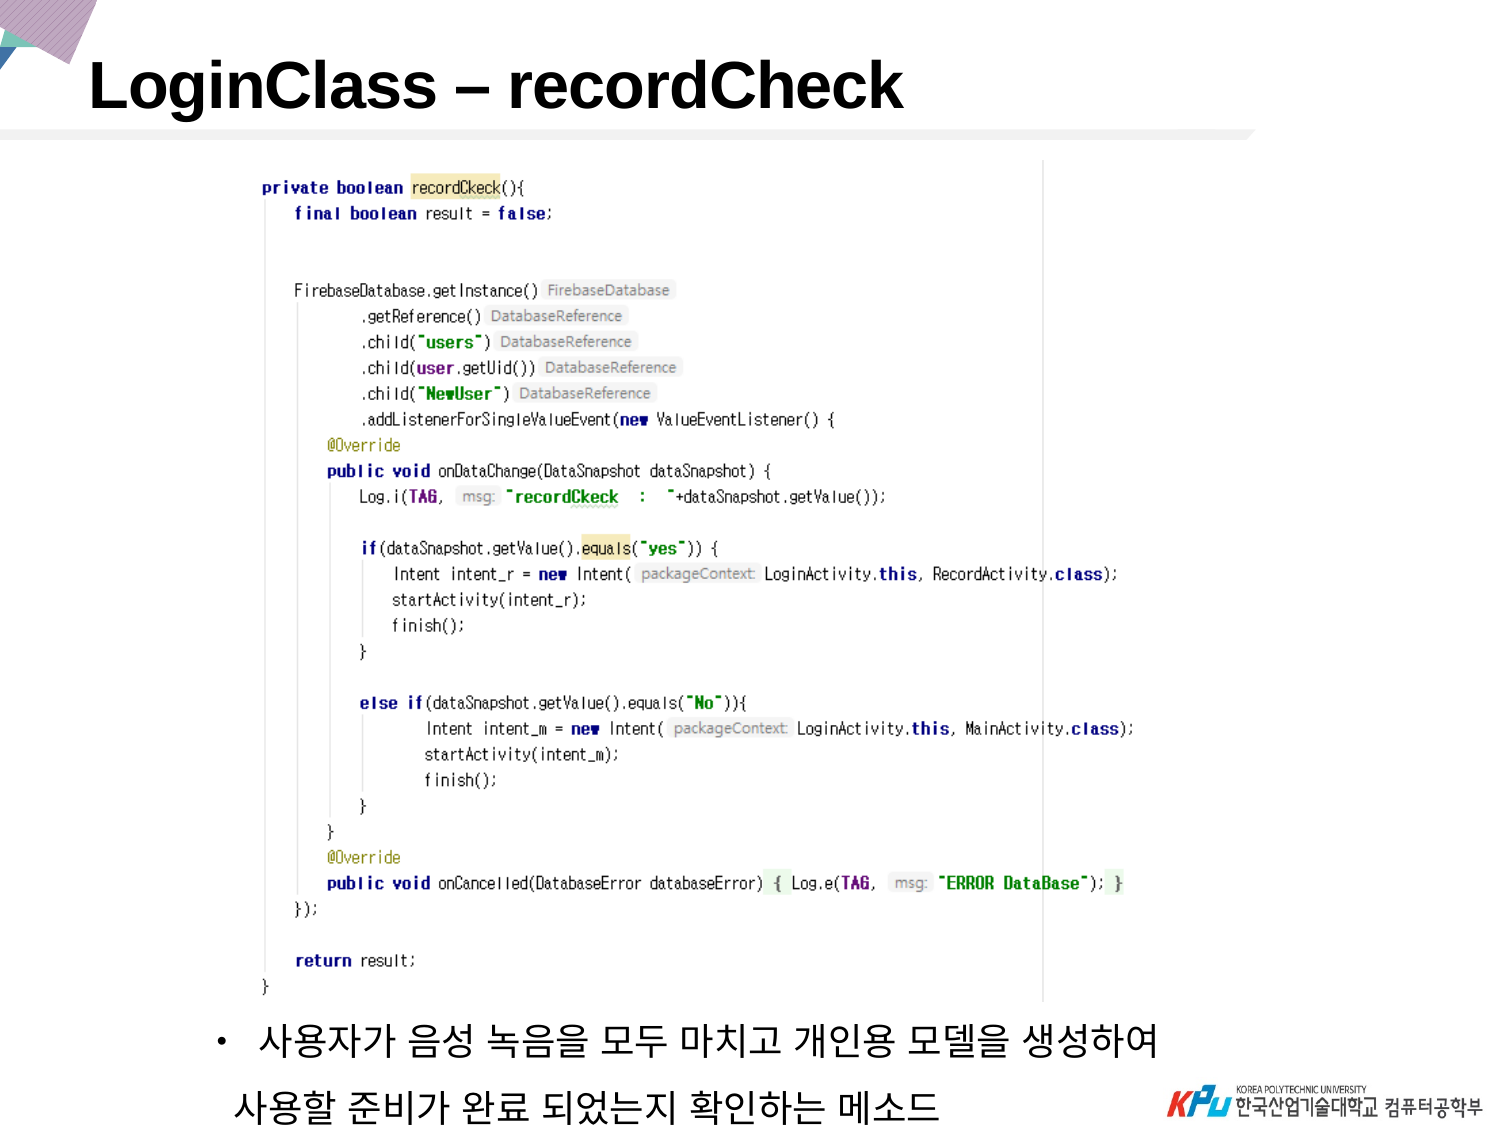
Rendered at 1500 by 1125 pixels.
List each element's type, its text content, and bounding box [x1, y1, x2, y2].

text_box LoginClass – recordCheck [0, 0, 1148, 133]
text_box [236, 160, 1300, 1002]
text_box • 사용자가 음성 녹음을 모두 마치고 개인용 모델을 생성하여 사용할 준비가 완료 되었는지 확인하는 메소드 [188, 987, 1500, 1125]
